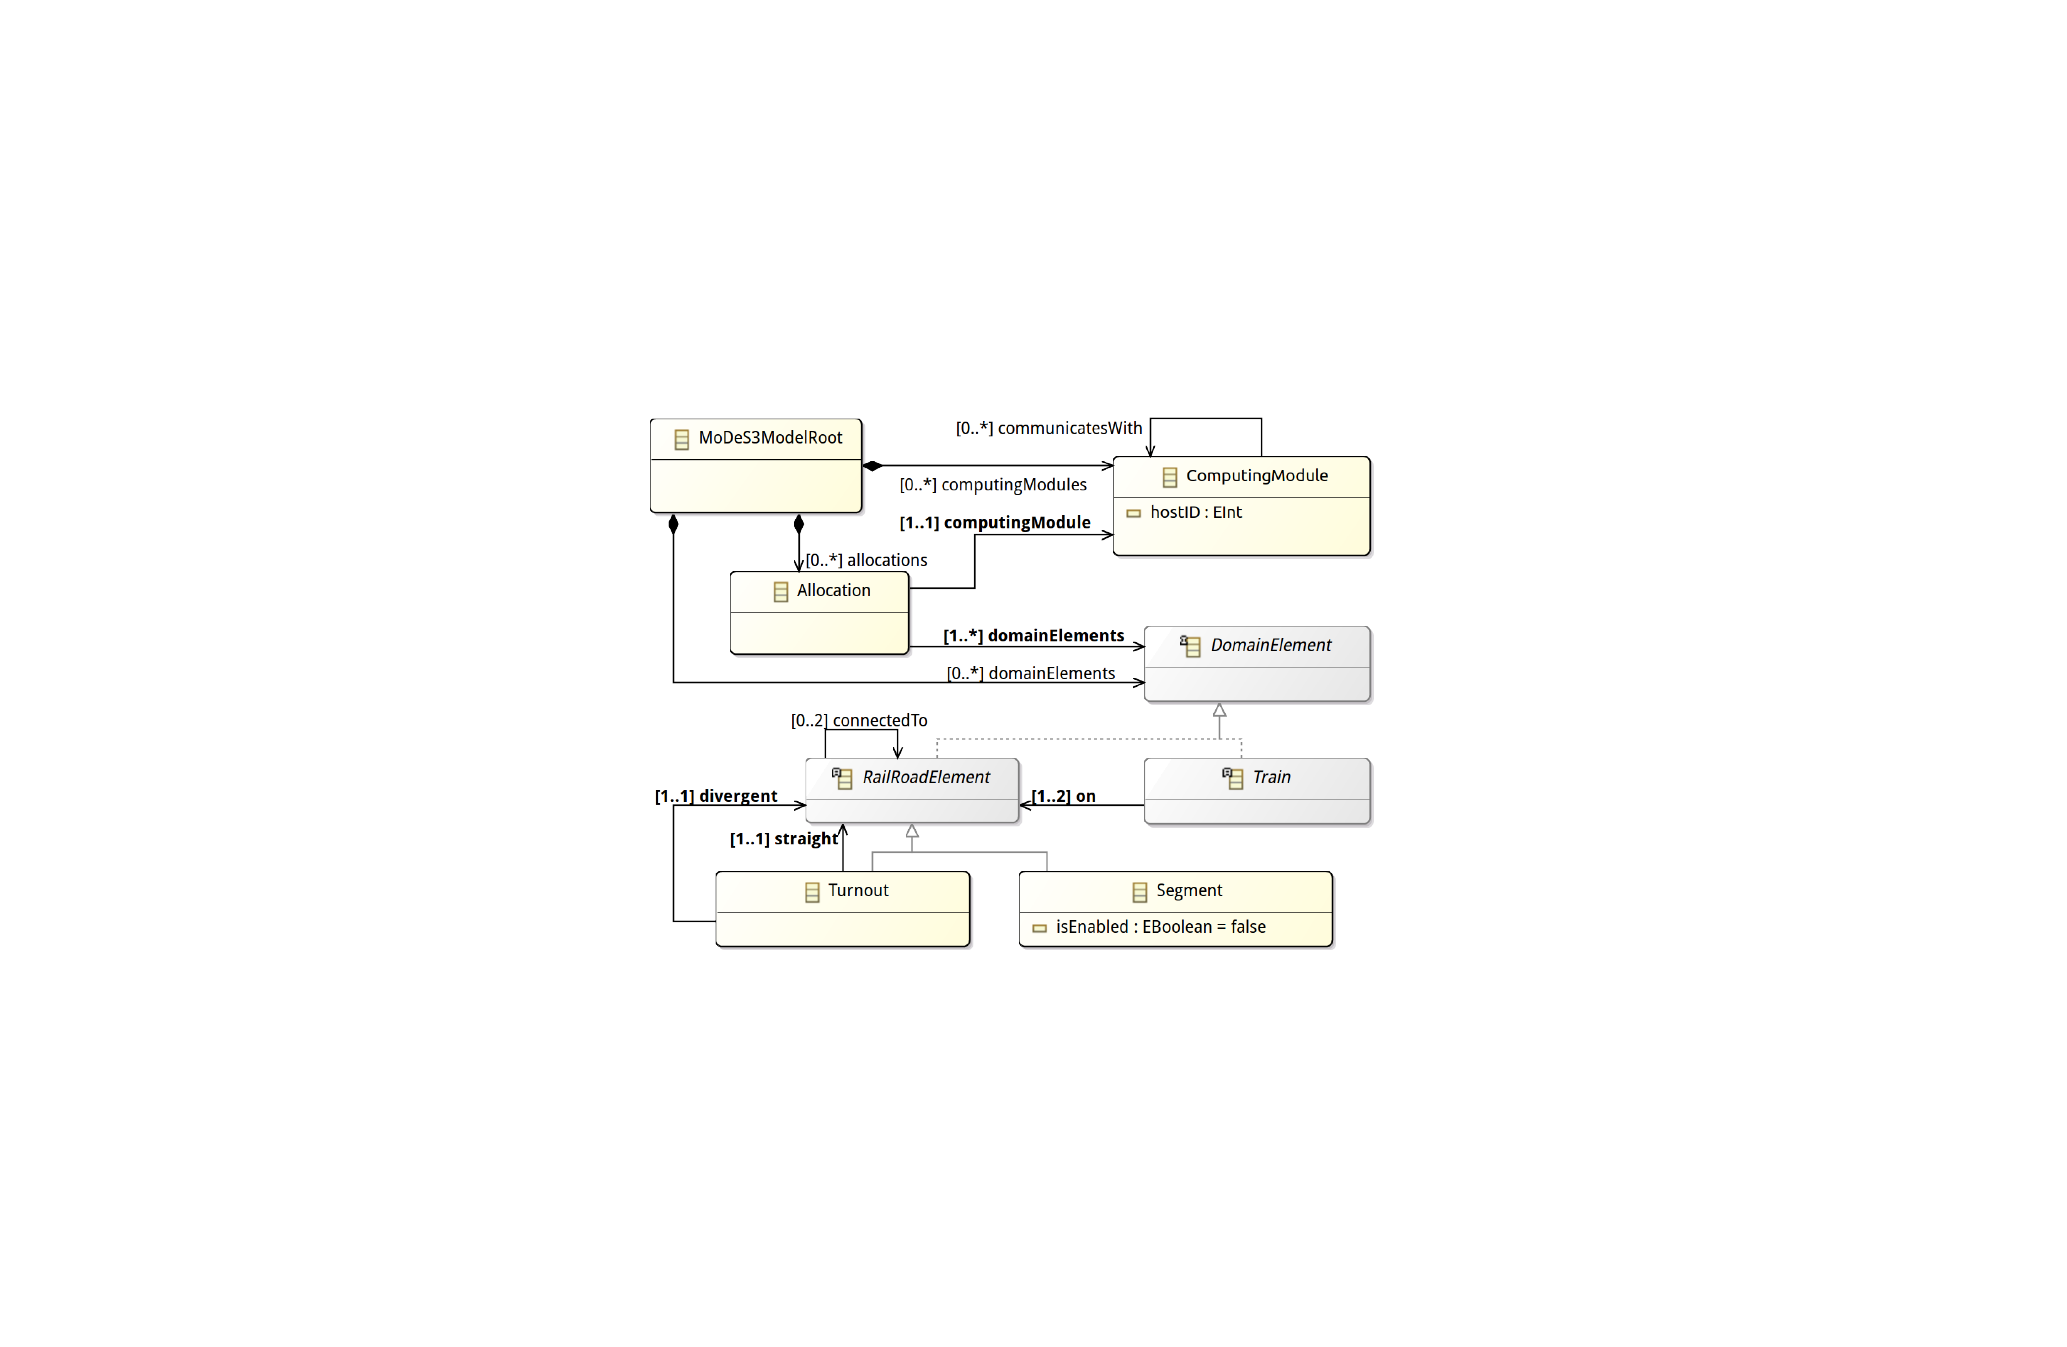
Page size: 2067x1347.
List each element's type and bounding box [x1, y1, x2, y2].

list [645, 413, 1378, 950]
